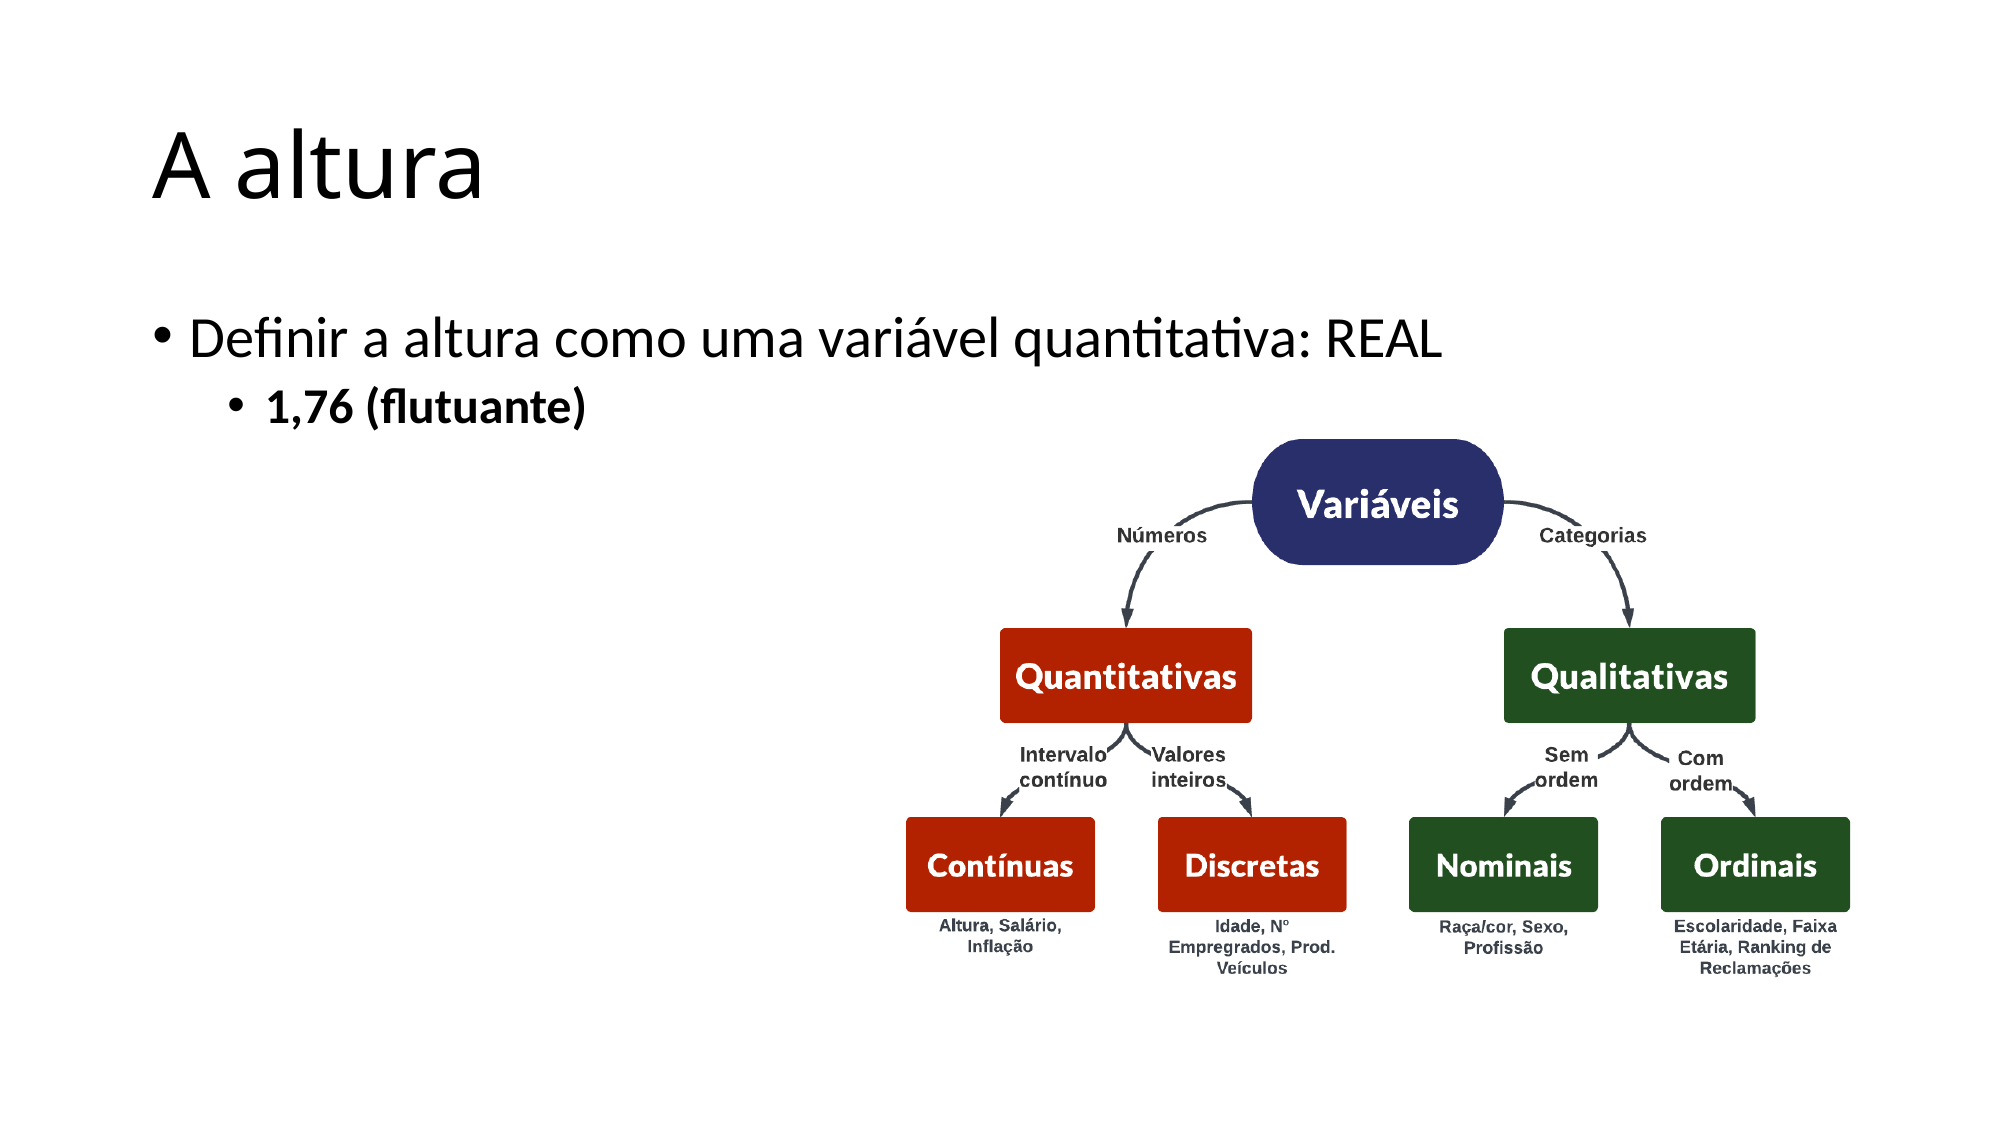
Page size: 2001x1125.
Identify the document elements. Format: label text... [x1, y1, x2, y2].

picture [874, 407, 1881, 1014]
list Definir a altura como uma variável quantitativa: REAL 1,76 (flutuante) [137, 299, 1863, 1014]
title A altura [137, 59, 1863, 278]
